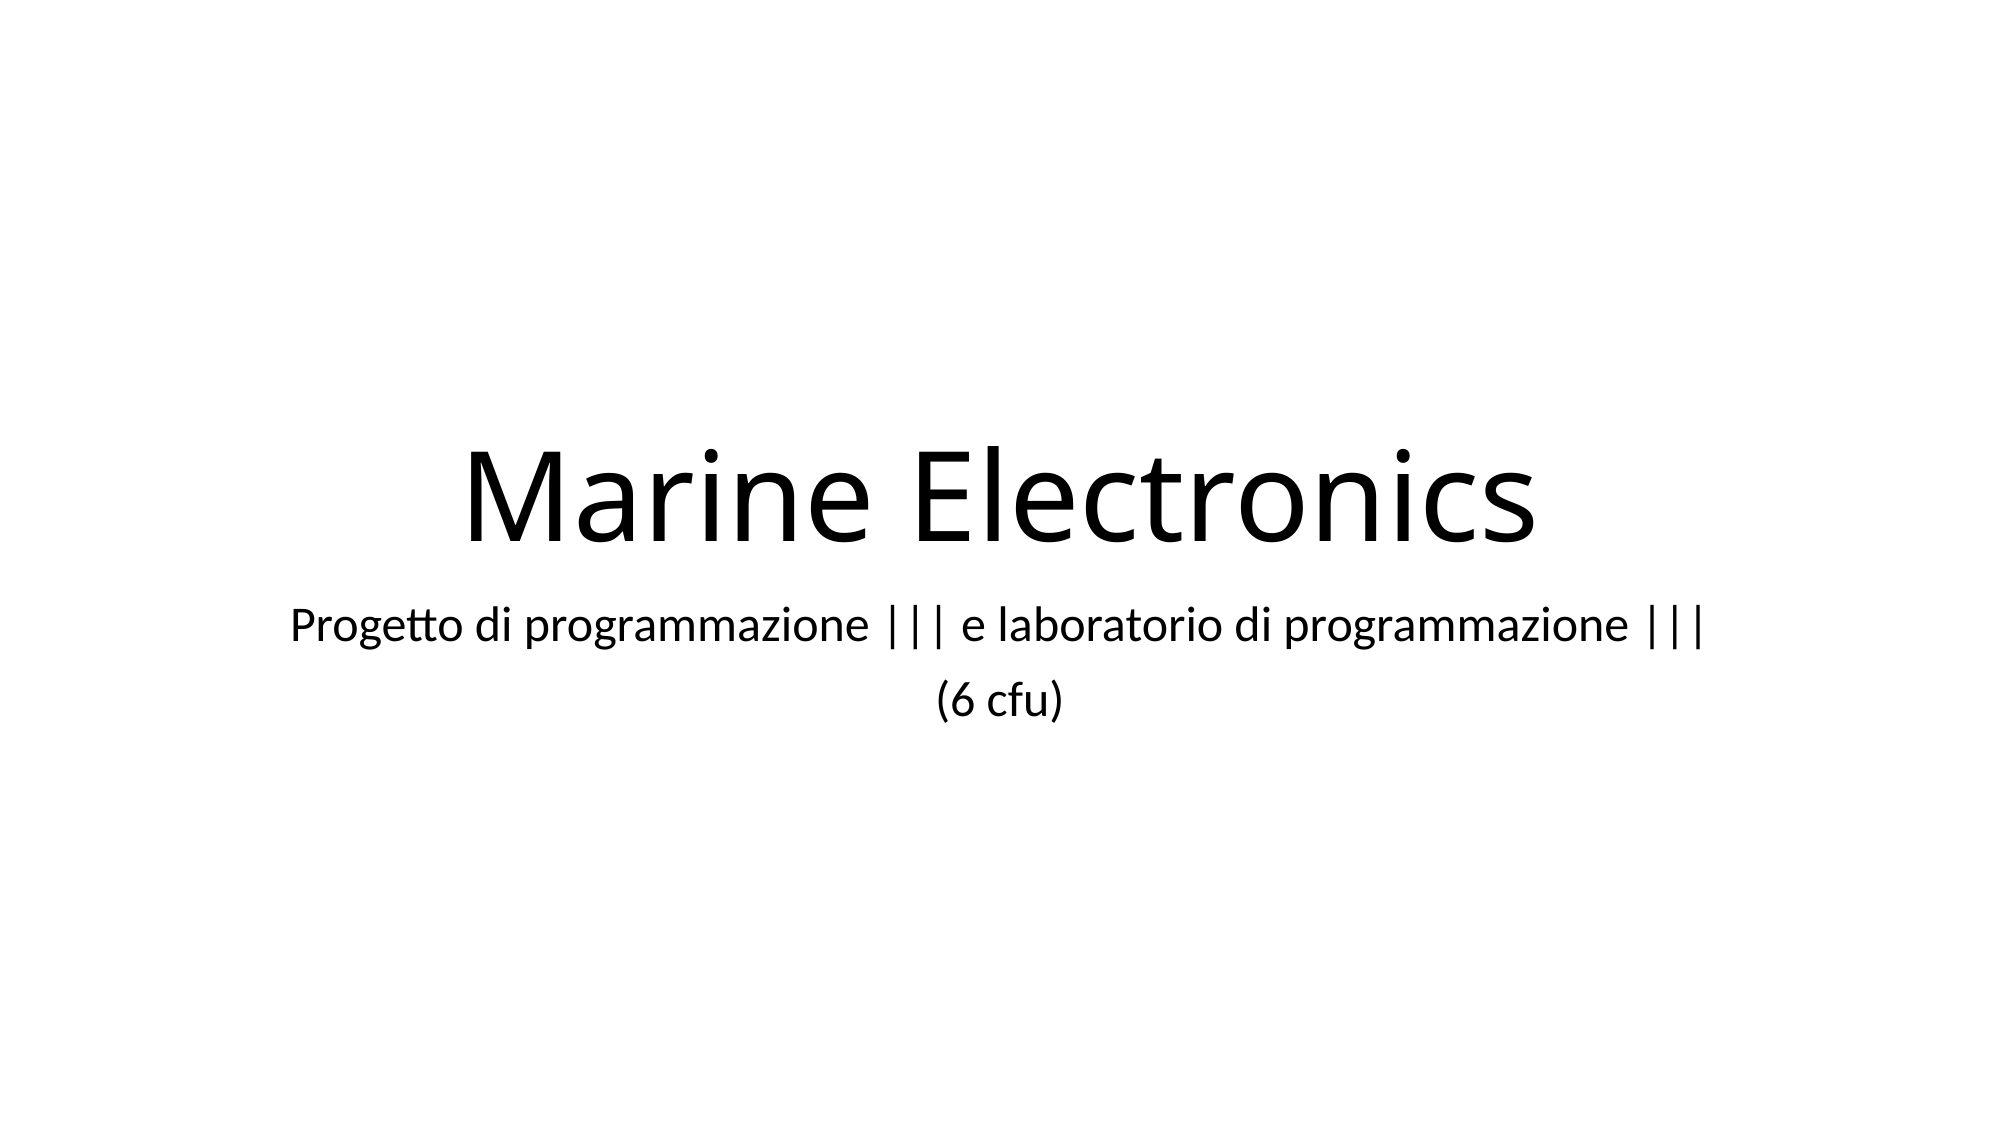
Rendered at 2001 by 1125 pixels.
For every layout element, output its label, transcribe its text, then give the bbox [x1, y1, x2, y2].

title Marine Electronics [249, 184, 1750, 576]
subtitle Progetto di programmazione ||| e laboratorio di programmazione ||| (6 cfu) [249, 590, 1750, 863]
